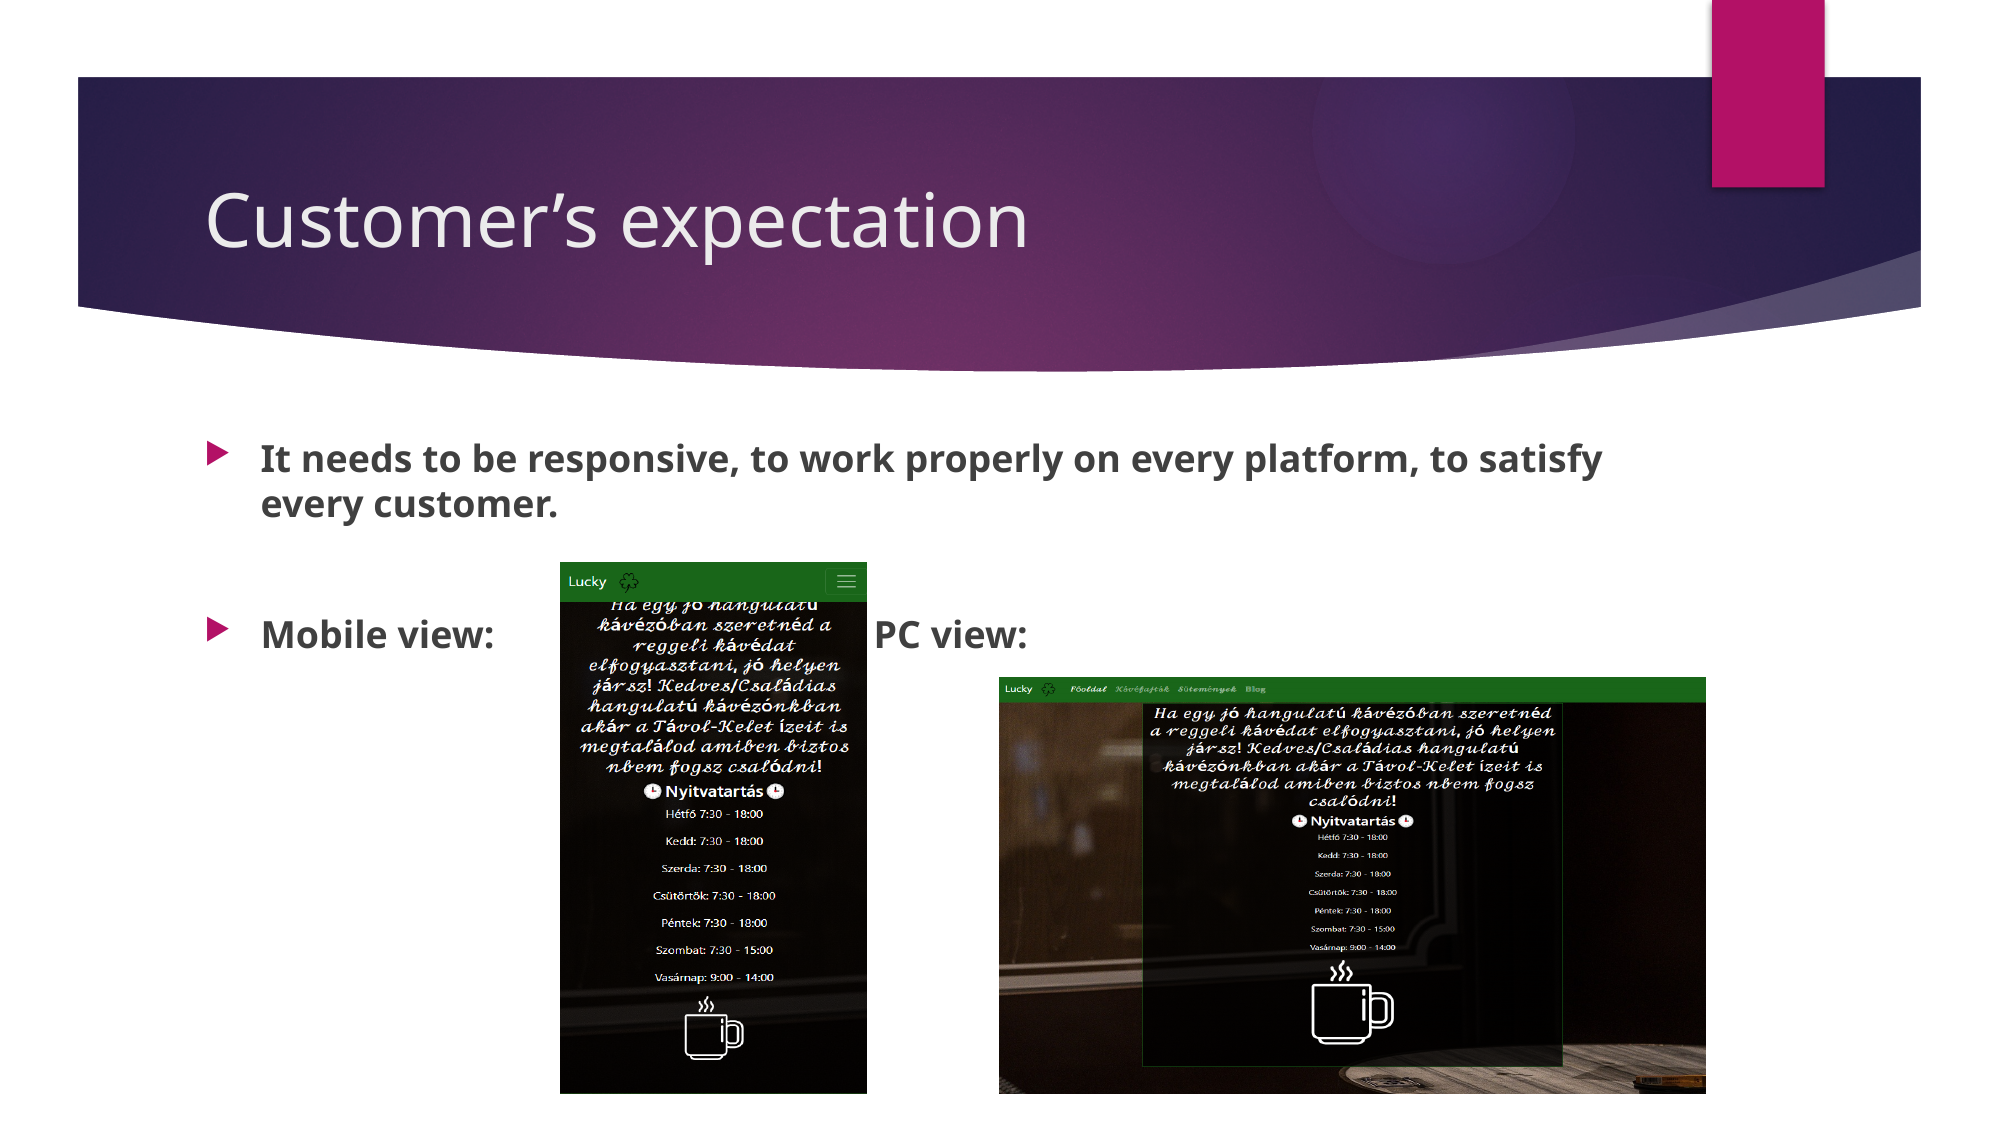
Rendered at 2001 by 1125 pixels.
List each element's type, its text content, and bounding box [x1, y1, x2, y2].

picture [560, 562, 867, 1094]
title Customer’s expectation [189, 159, 1627, 276]
picture [999, 676, 1706, 1094]
list It needs to be responsive, to work properly on every platform, to satisfy every customer. Mobile view: PC view: [189, 427, 1638, 988]
